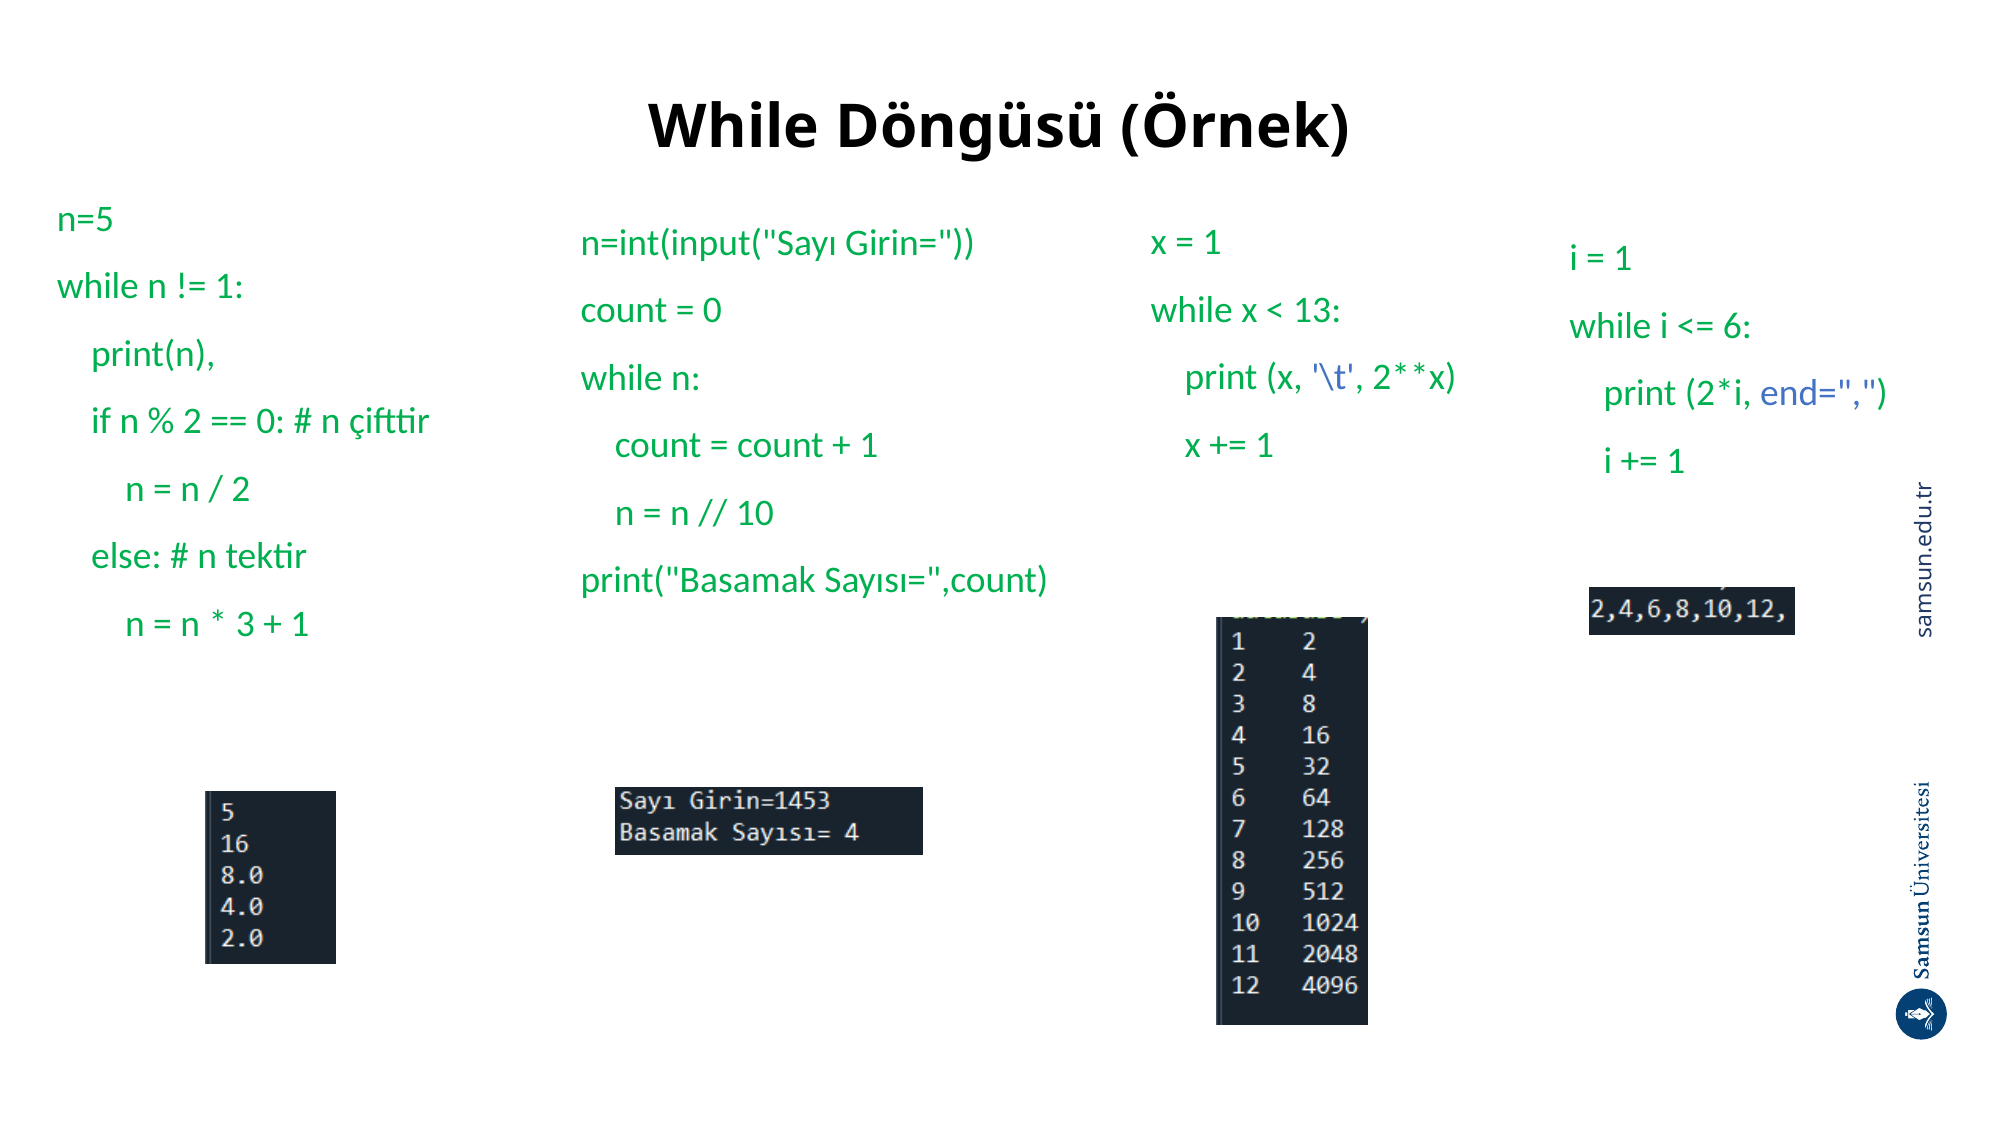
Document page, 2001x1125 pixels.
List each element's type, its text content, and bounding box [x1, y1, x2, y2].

picture [615, 787, 923, 855]
text_box x = 1 while x < 13: print (x, '\t', 2**x) x += 1 [1135, 187, 1549, 473]
picture [1589, 587, 1795, 635]
text_box n=5 while n != 1: print(n), if n % 2 == 0: # n çifttir n = n / 2 else: # n tektir n = n * 3 + 1 [41, 163, 494, 831]
picture [1216, 617, 1368, 1025]
picture [205, 791, 336, 964]
text_box n=int(input("Sayı Girin=")) count = 0 while n: count = count + 1 n = n // 10 print("Basamak Sayısı=",count) [565, 187, 1130, 855]
text_box i = 1 while i <= 6: print (2*i, end=",") i += 1 [1554, 203, 1968, 489]
title While Döngüsü (Örnek) [105, 52, 1895, 204]
